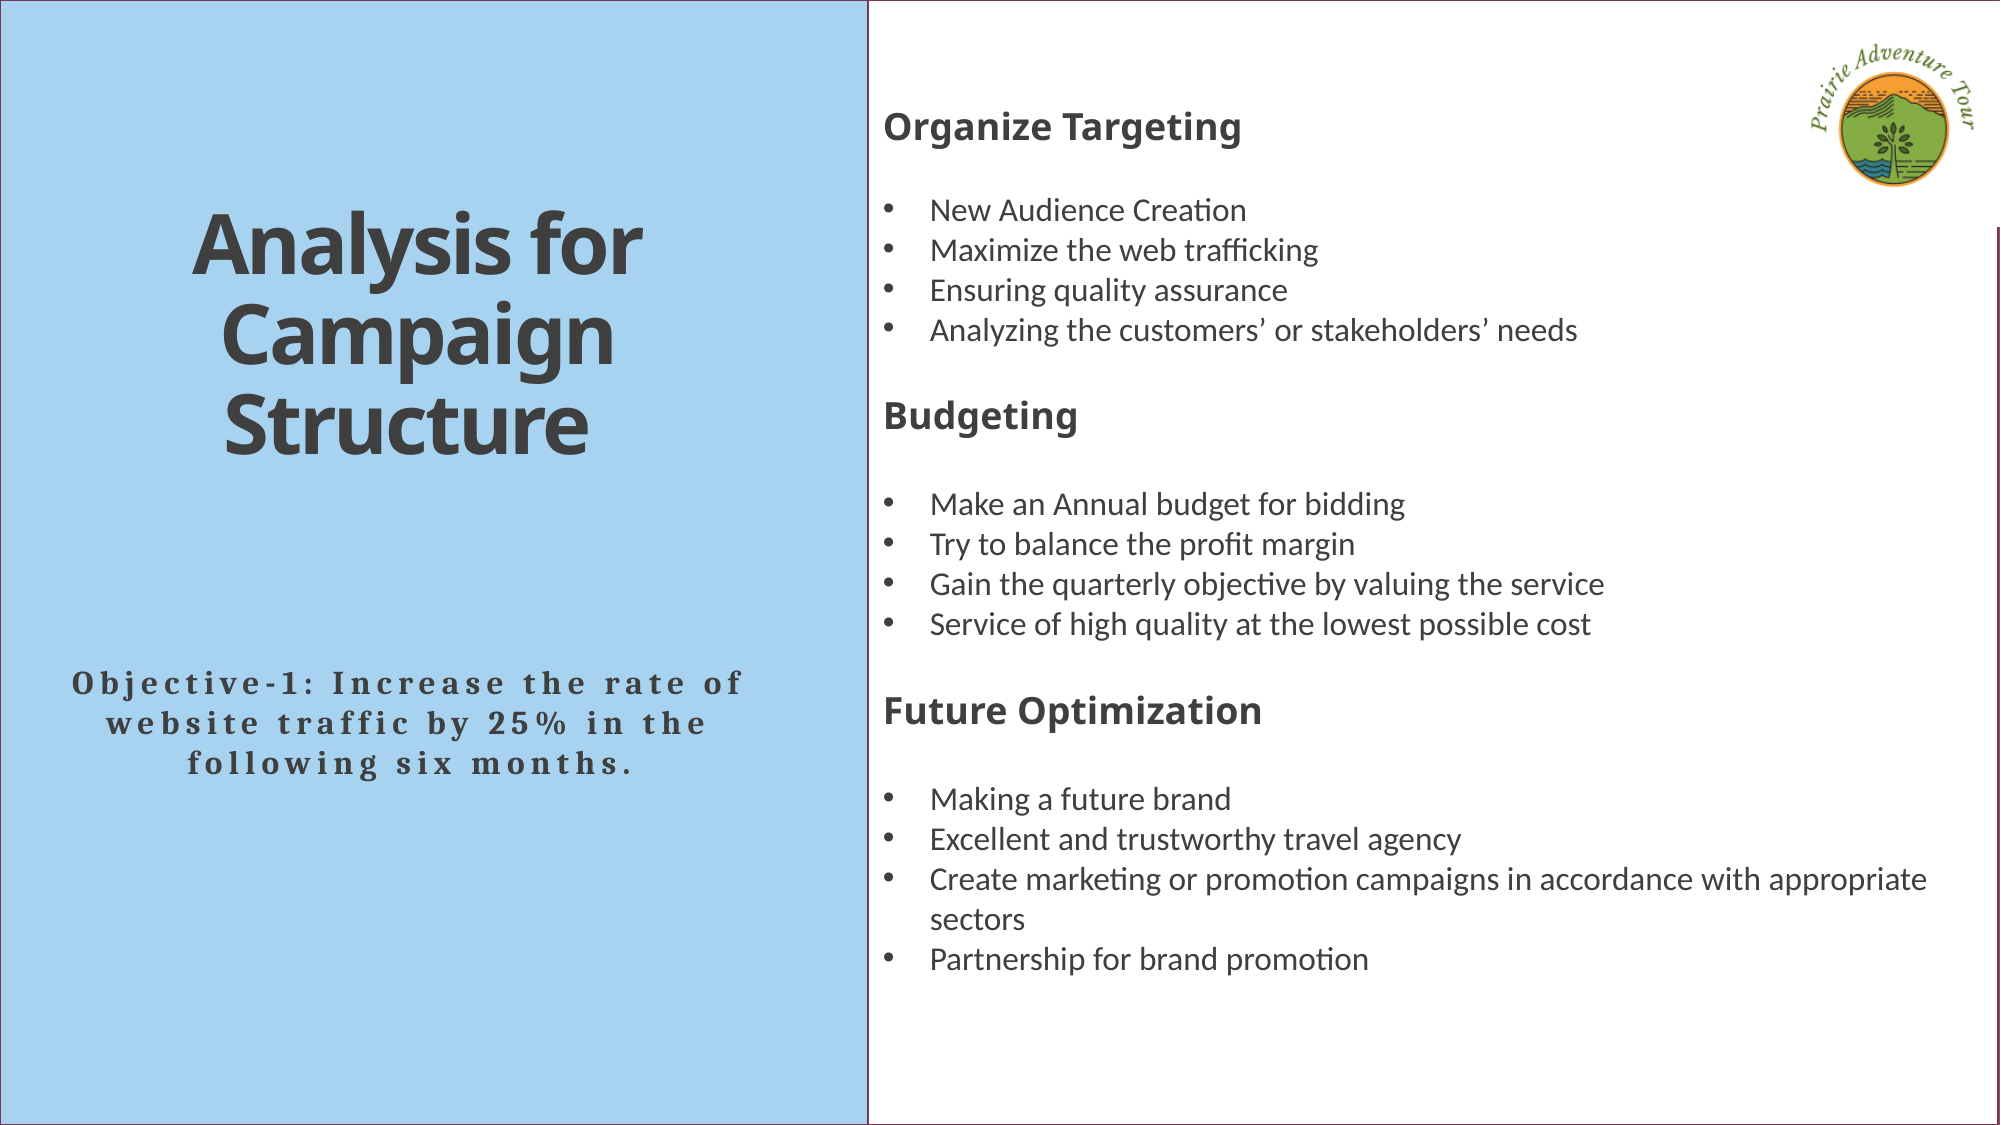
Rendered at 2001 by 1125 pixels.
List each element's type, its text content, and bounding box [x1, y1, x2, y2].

list Objective-1: Increase the rate of website traffic by 25% in the following six months. [11, 651, 807, 857]
title Analysis for Campaign Structure [27, 41, 807, 634]
picture [1783, 1, 2000, 227]
text_box Organize Targeting New Audience Creation Maximize the web trafficking Ensuring quality assurance Analyzing the customers’ or stakeholders’ needs Budgeting Make an Annual budget for bidding Try to balance the profit margin Gain the quarterly objective by valuing the service Service of high quality at the lowest possible cost Future Optimization Making a future brand Excellent and trustworthy travel agency Create marketing or promotion campaigns in accordance with appropriate sectors Partnership for brand promotion [867, 0, 1999, 1125]
text_box [0, 0, 867, 1125]
